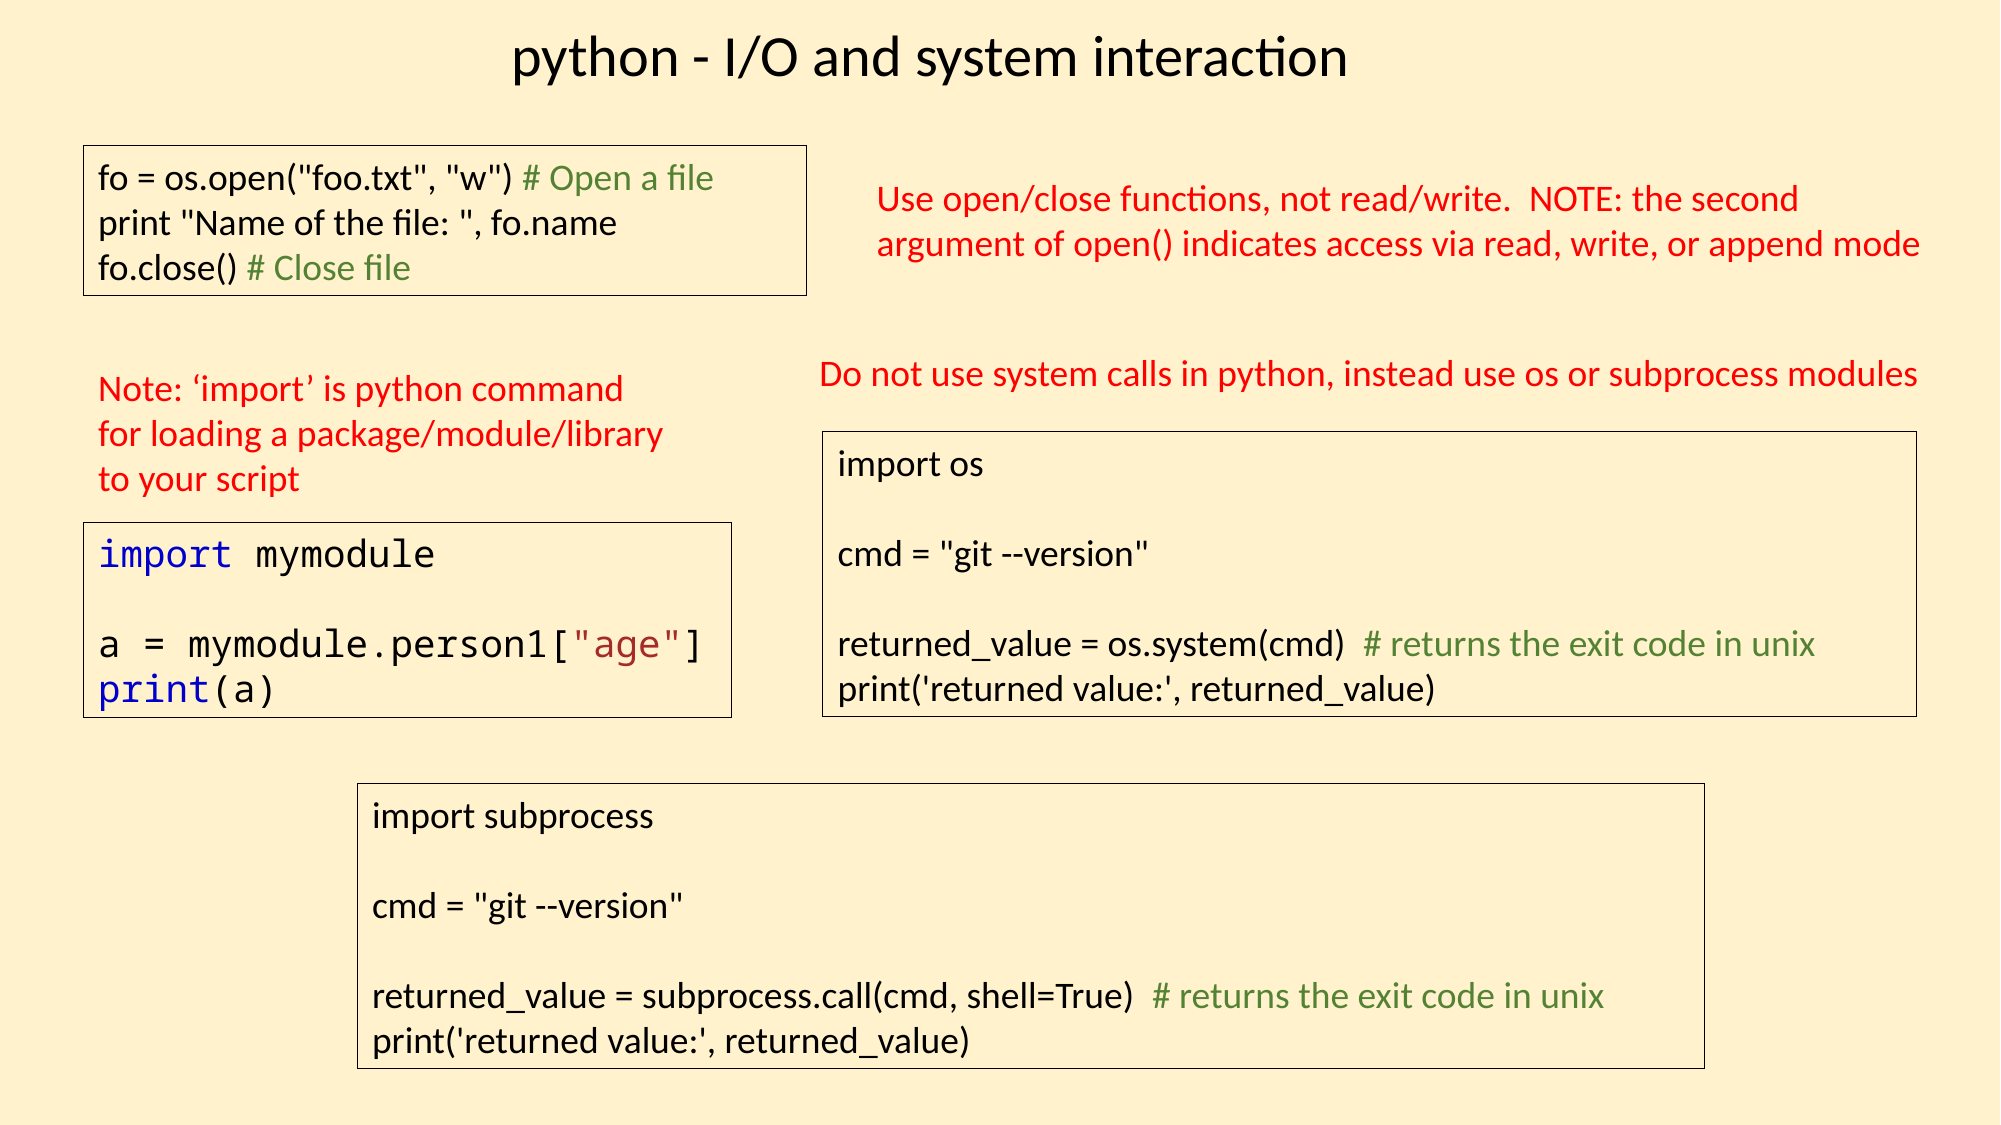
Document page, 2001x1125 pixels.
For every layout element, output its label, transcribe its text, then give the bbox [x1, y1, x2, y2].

text_box import subprocess cmd = "git --version" returned_value = subprocess.call(cmd, shell=True) # returns the exit code in unix print('returned value:', returned_value) [357, 783, 1705, 1069]
text_box Note: ‘import’ is python command for loading a package/module/library to your script [83, 356, 690, 506]
text_box import os cmd = "git --version" returned_value = os.system(cmd) # returns the exit code in unix print('returned value:', returned_value) [822, 431, 1917, 717]
text_box python - I/O and system interaction [496, 10, 1365, 96]
text_box import mymodule a = mymodule.person1["age"] print(a) [83, 522, 732, 718]
text_box Do not use system calls in python, instead use os or subprocess modules [804, 341, 1935, 402]
text_box fo = os.open("foo.txt", "w") # Open a file print "Name of the file: ", fo.name fo.close() # Close file [83, 145, 807, 296]
text_box Use open/close functions, not read/write. NOTE: the second argument of open() indicates access via read, write, or append mode [861, 166, 1961, 271]
